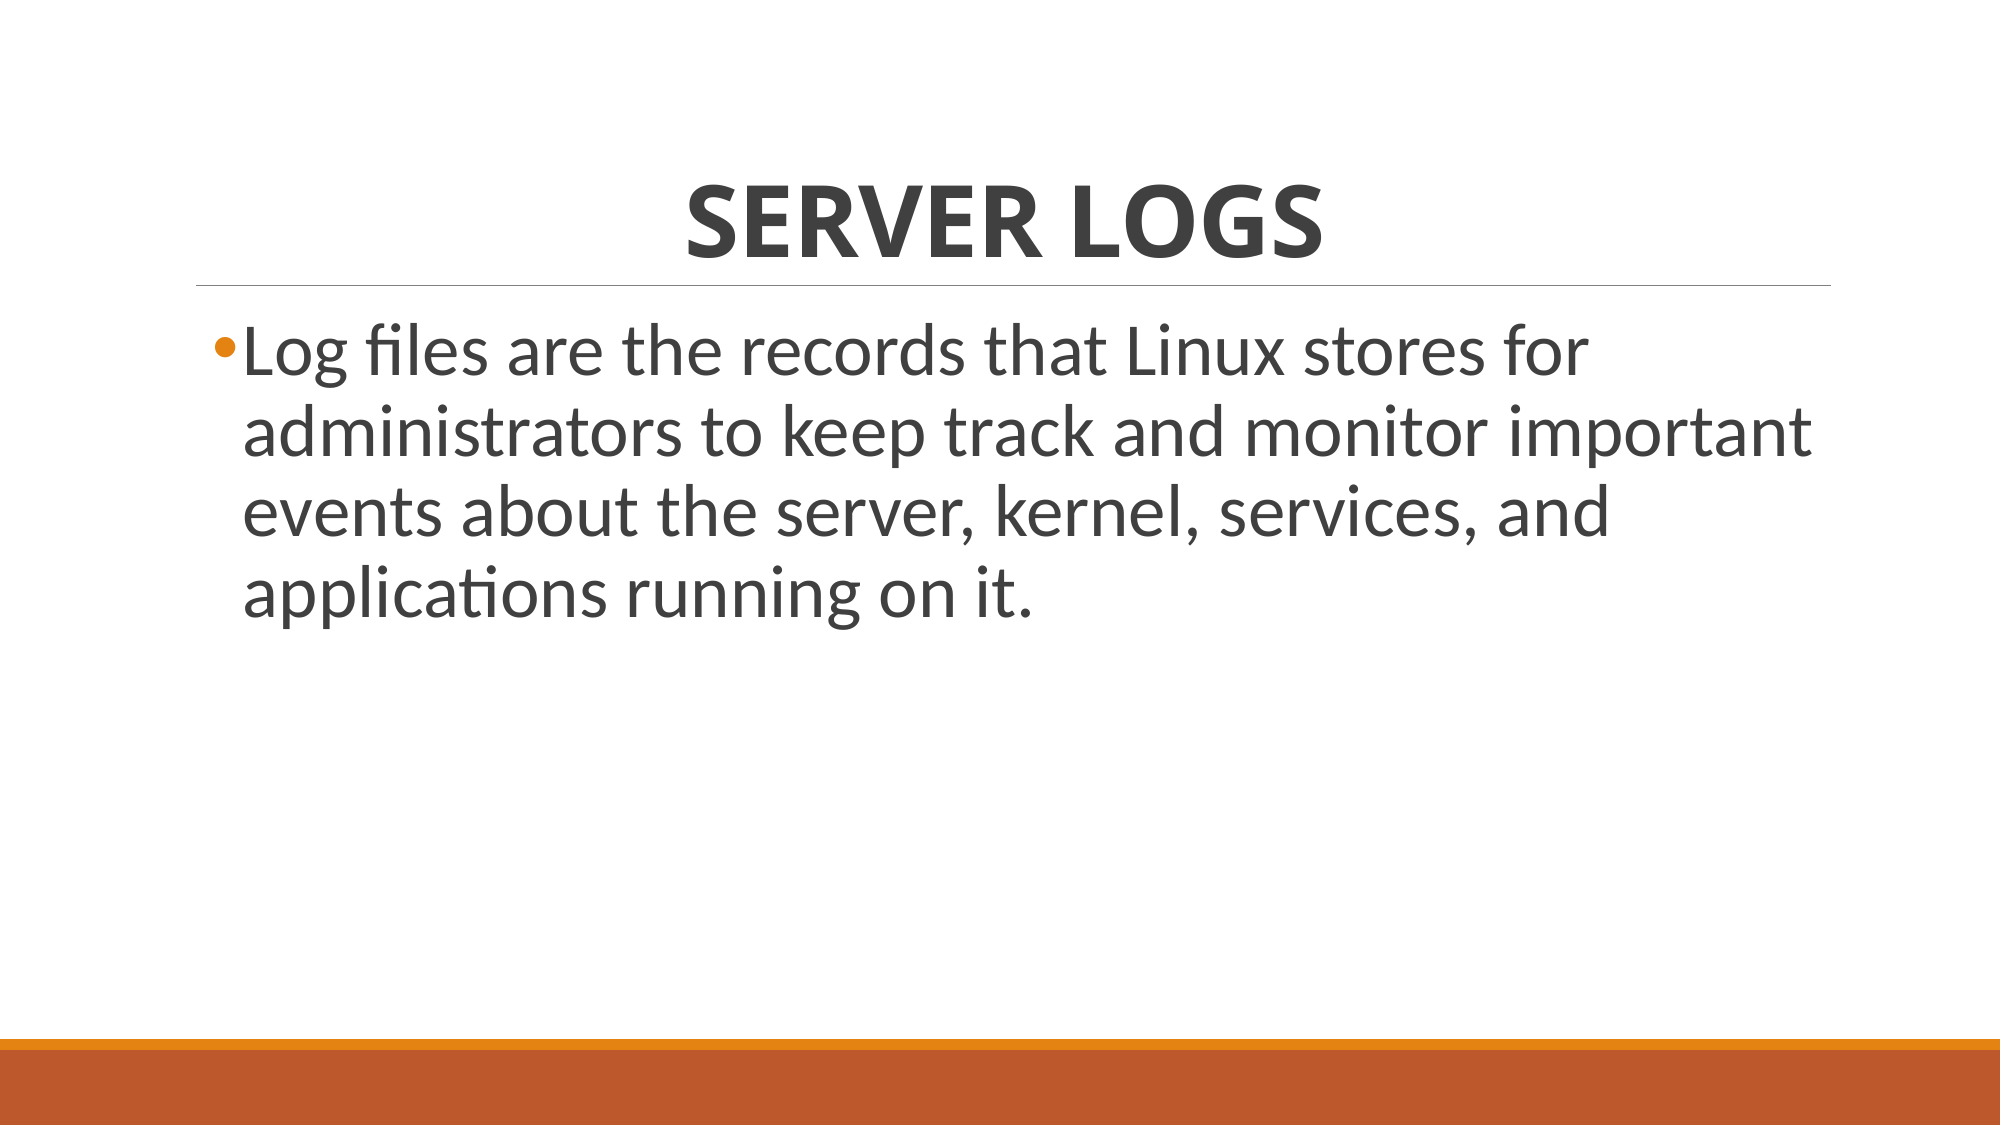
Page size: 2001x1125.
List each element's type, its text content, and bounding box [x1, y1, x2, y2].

title SERVER LOGS [180, 47, 1830, 285]
list Log files are the records that Linux stores for administrators to keep track and monitor important events about the server, kernel, services, and applications running on it. [180, 302, 1830, 963]
